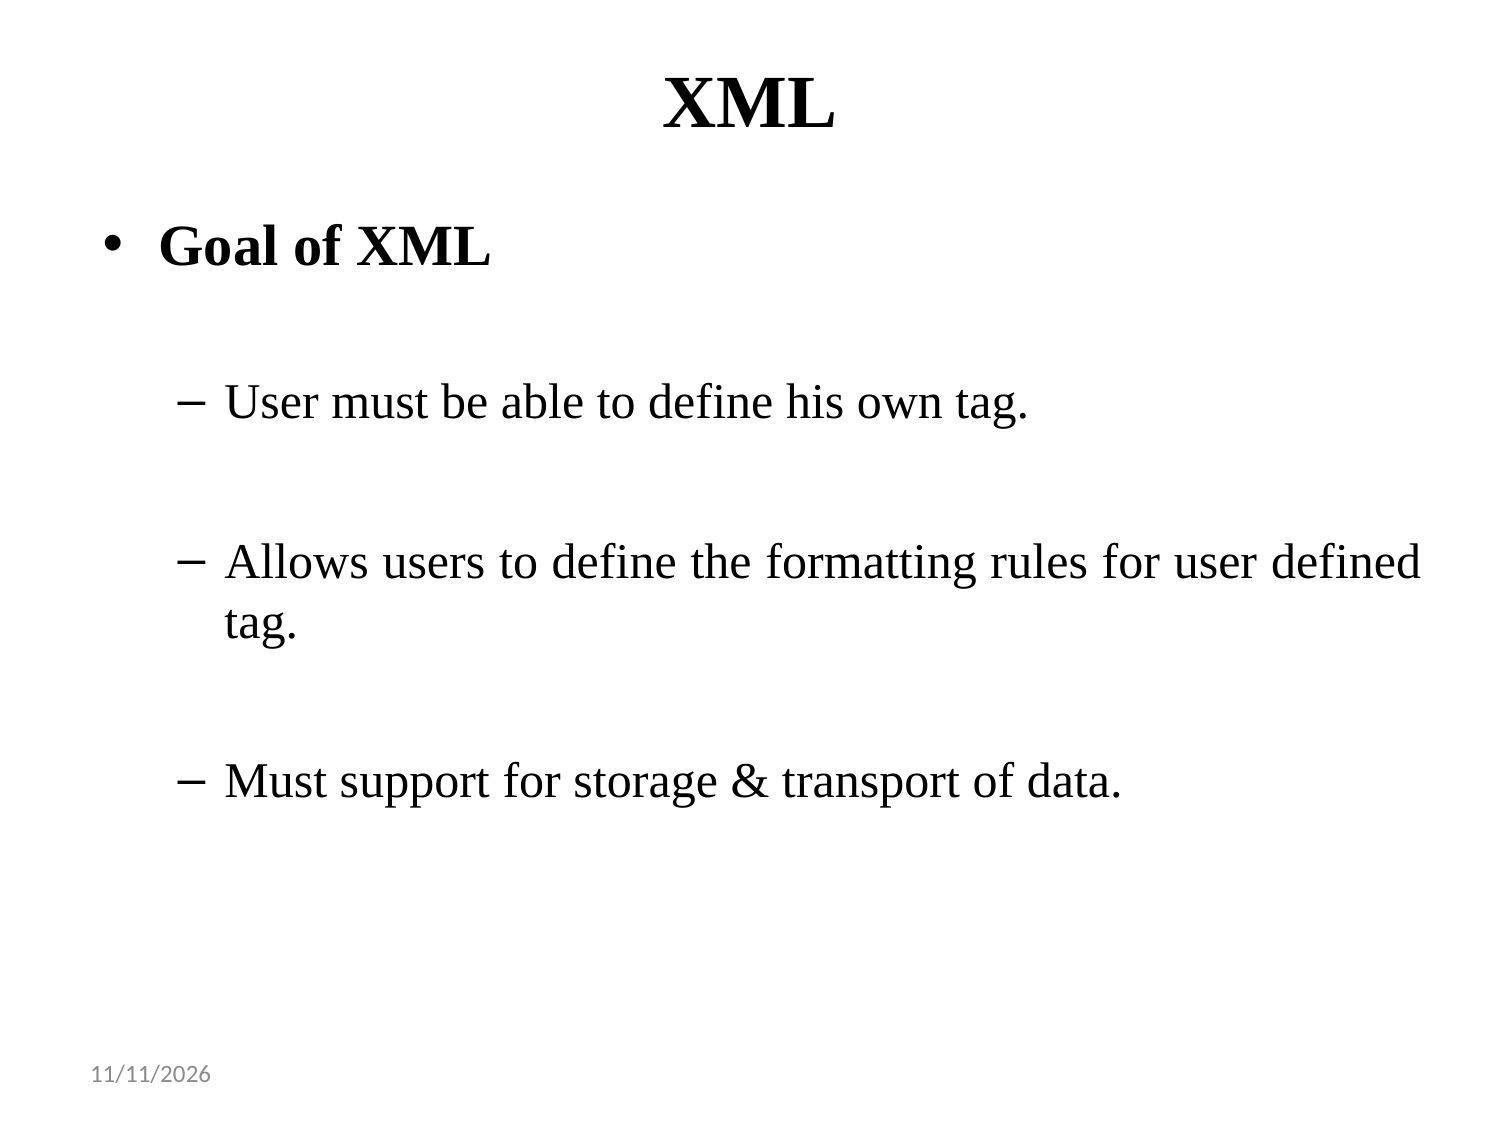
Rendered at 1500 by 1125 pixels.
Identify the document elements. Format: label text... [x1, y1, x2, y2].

list Goal of XML User must be able to define his own tag. Allows users to define the formatting rules for user defined tag. Must support for storage & transport of data. [87, 200, 1438, 1013]
title XML [75, 45, 1425, 150]
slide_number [75, 1042, 425, 1103]
